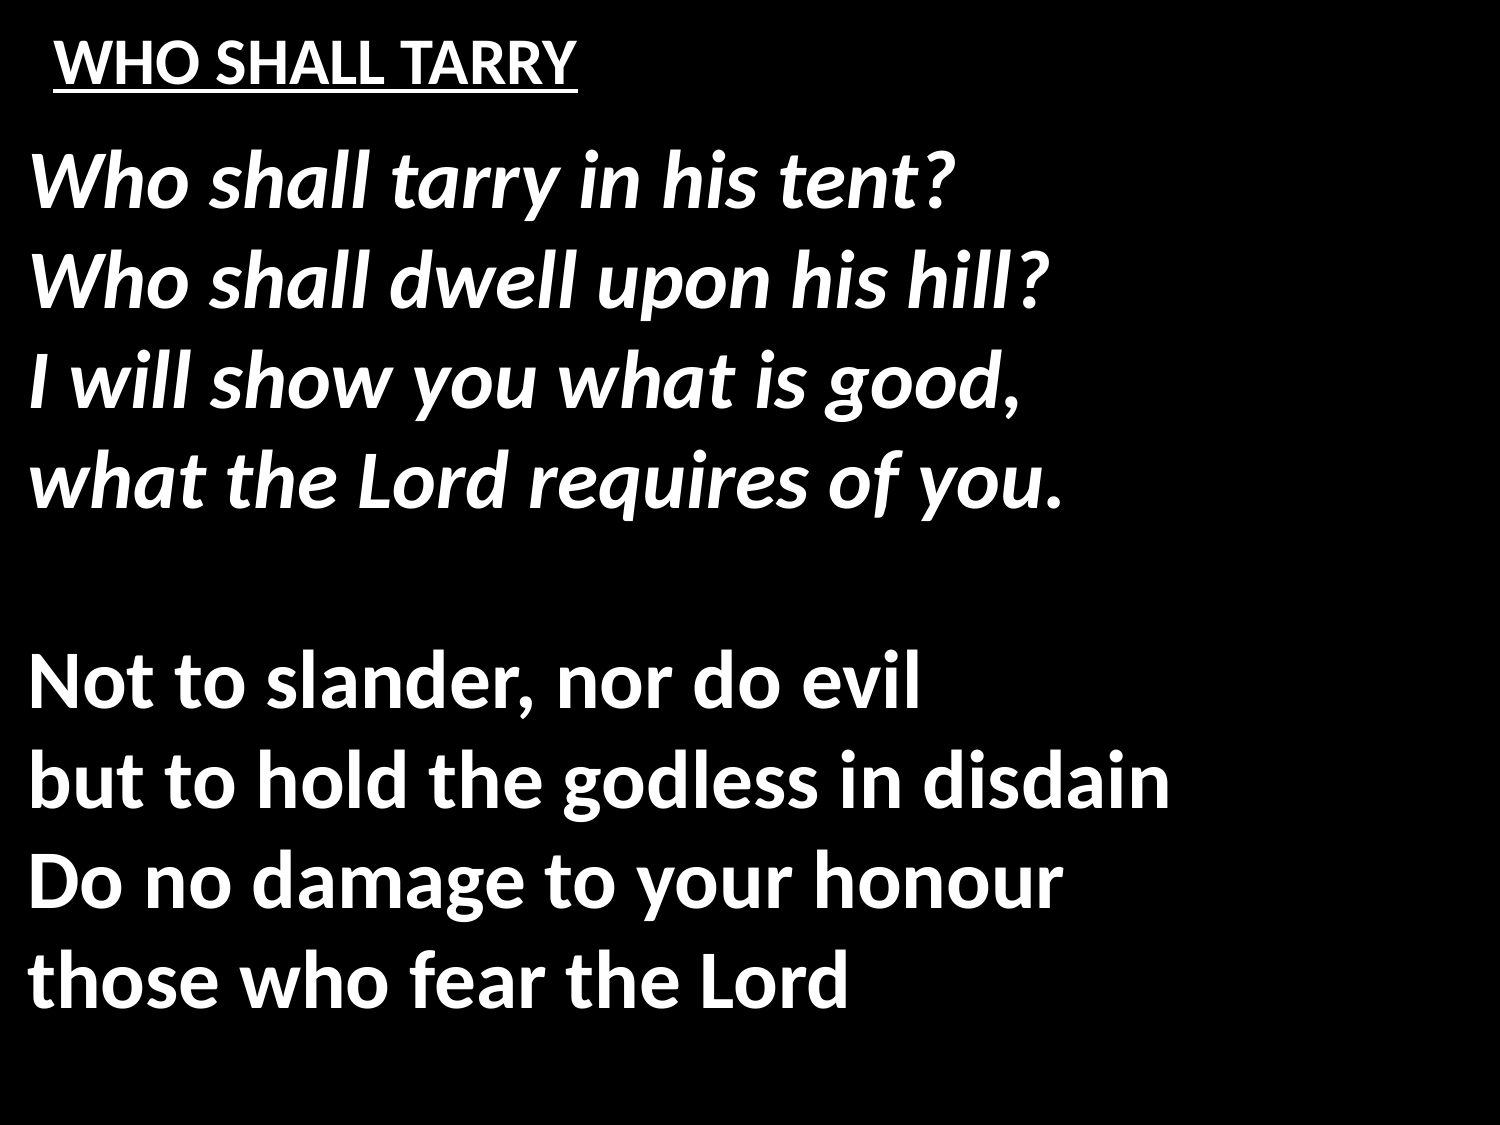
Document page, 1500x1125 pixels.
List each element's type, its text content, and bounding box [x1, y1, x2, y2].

title WHO SHALL TARRY [10, 0, 1490, 117]
list Who shall tarry in his tent? Who shall dwell upon his hill? I will show you what is good, what the Lord requires of you. Not to slander, nor do evil but to hold the godless in disdain Do no damage to your honour those who fear the Lord [8, 125, 1489, 1116]
